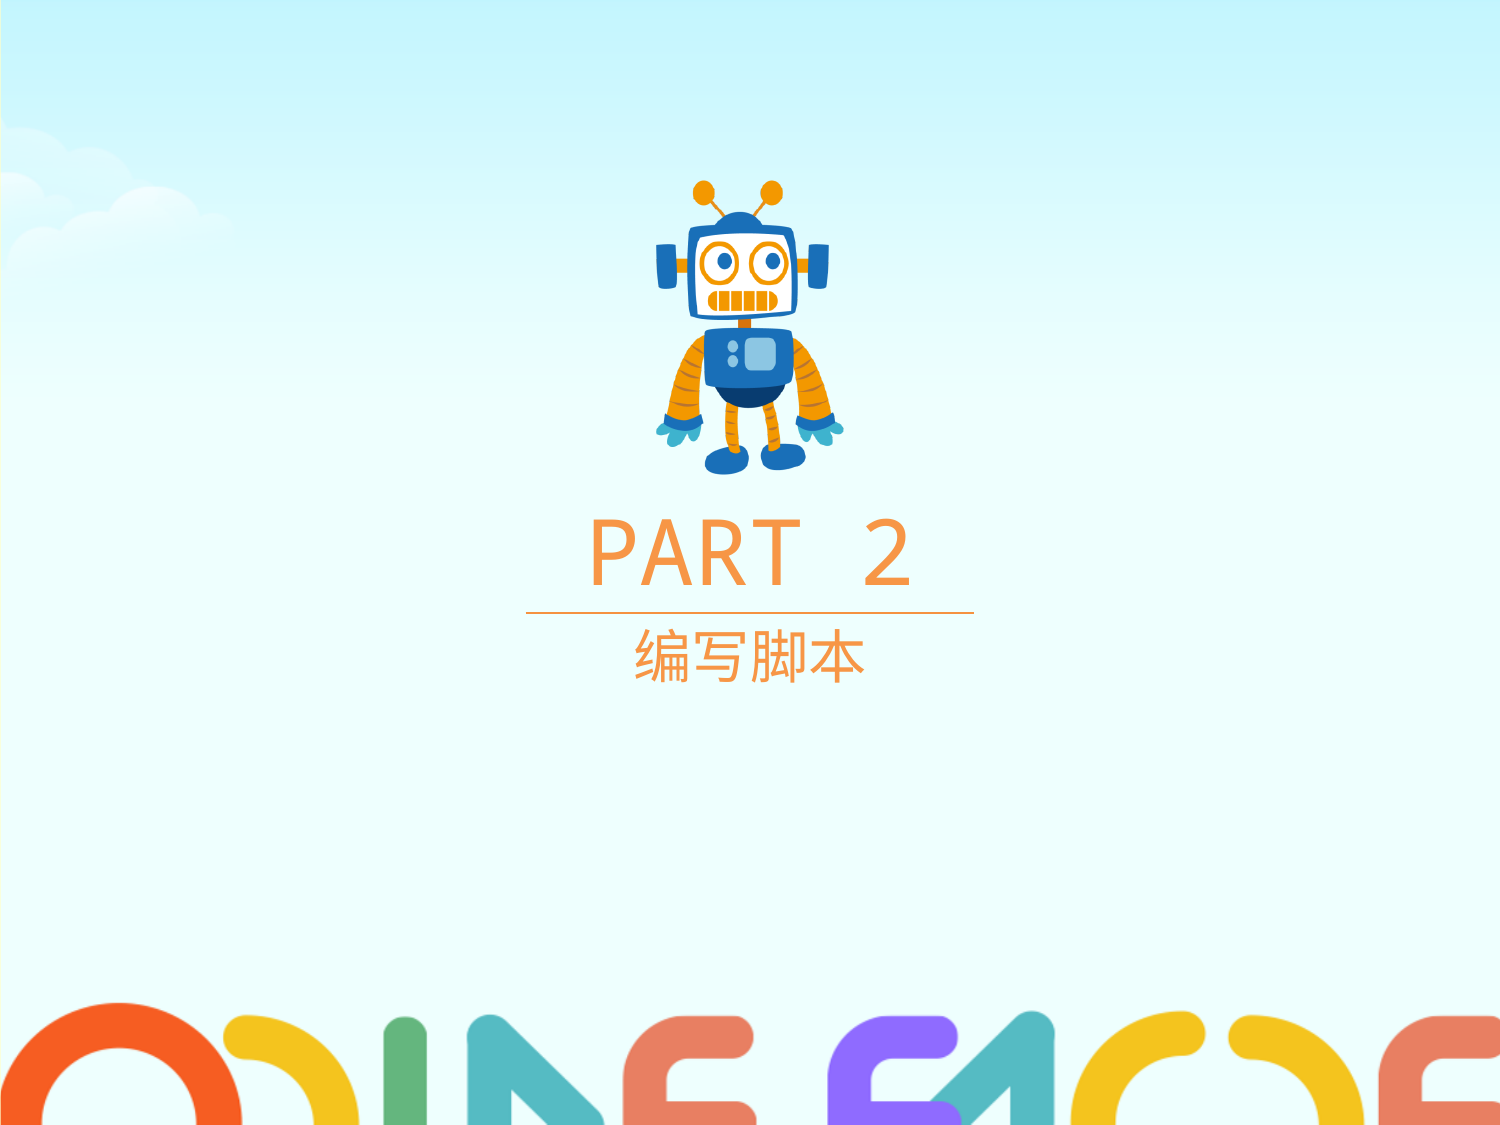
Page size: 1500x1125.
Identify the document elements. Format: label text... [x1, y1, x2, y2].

text_box PART 2 [570, 486, 930, 612]
text_box 编写脚本 [317, 612, 1182, 716]
picture [0, 0, 1500, 1125]
